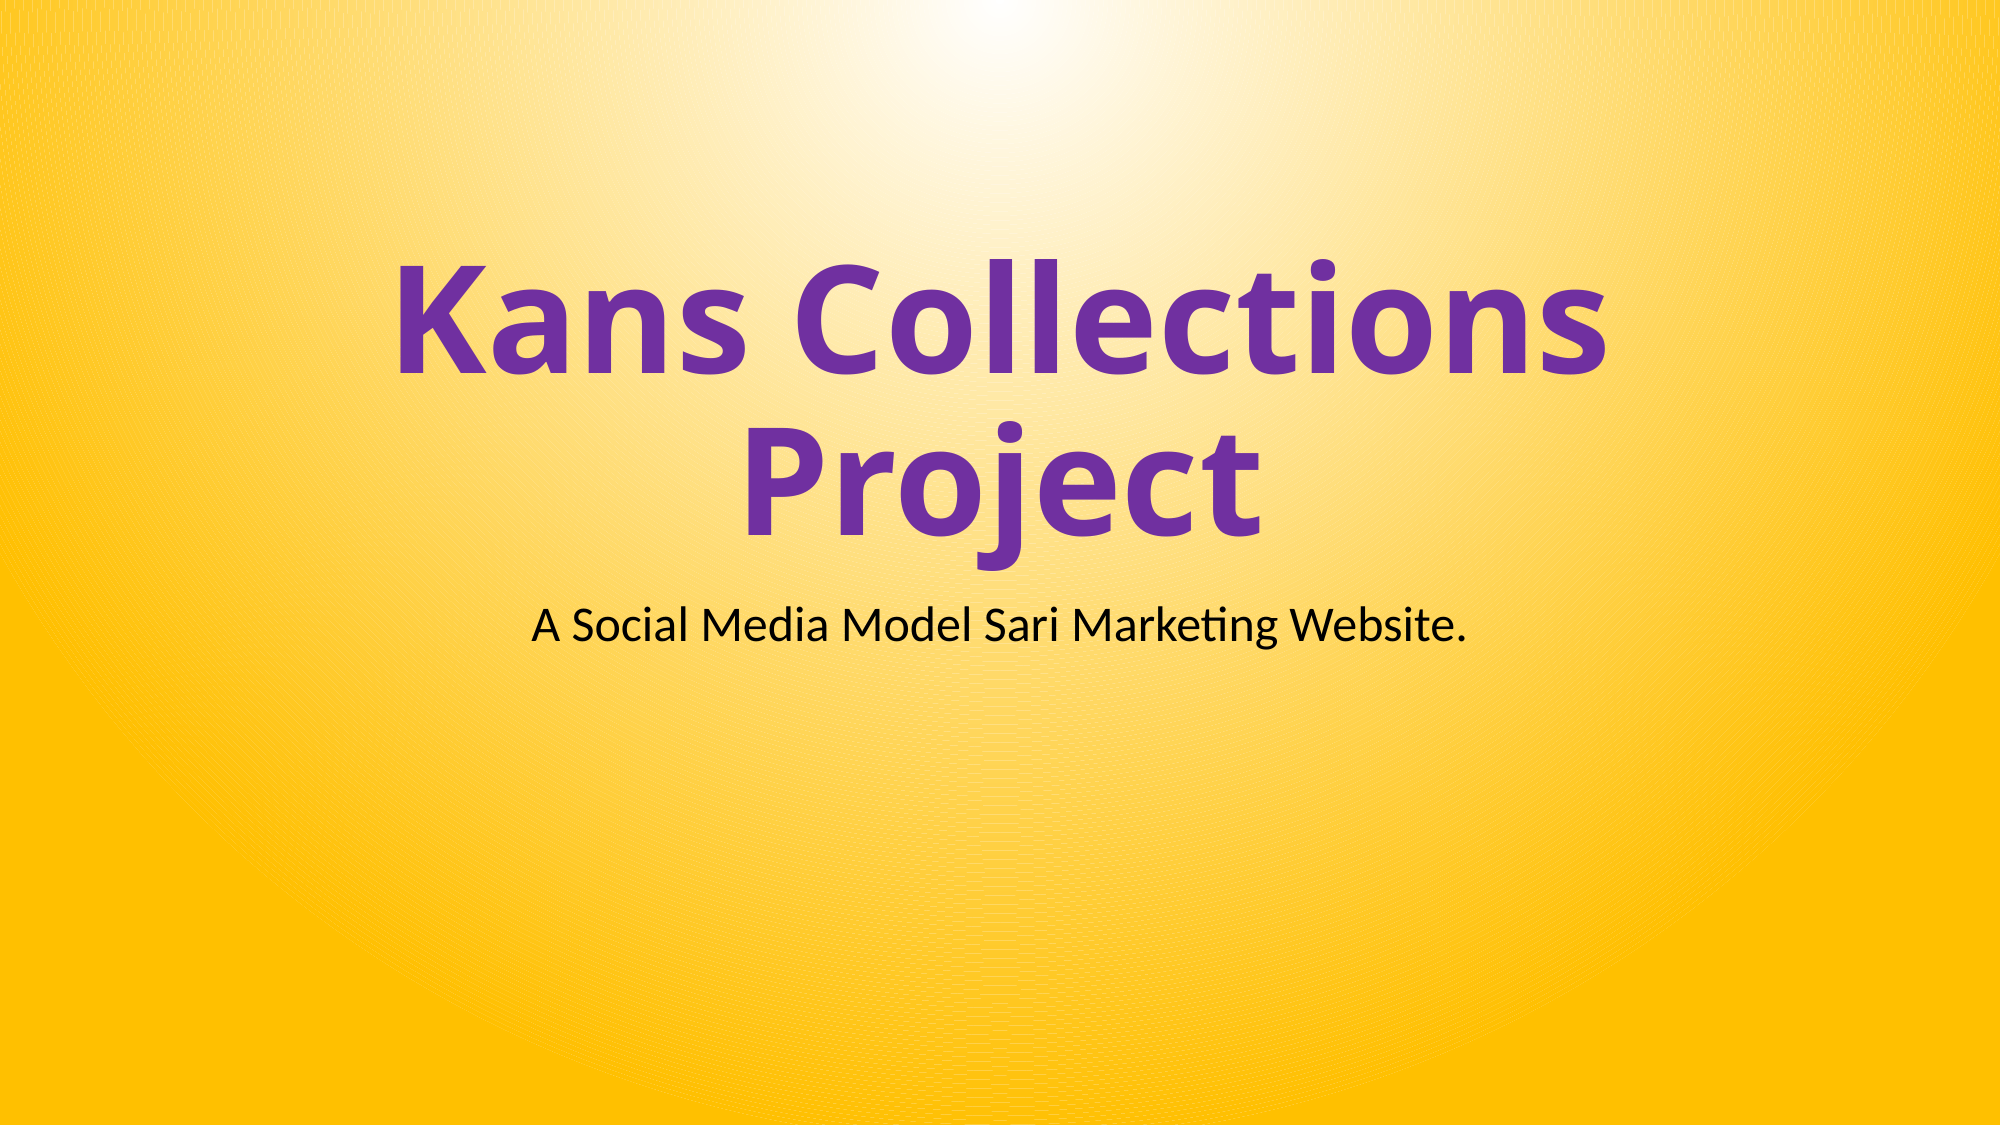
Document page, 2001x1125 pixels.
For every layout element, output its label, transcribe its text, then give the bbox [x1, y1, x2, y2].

subtitle A Social Media Model Sari Marketing Website. [249, 590, 1750, 863]
title Kans Collections Project [249, 184, 1750, 576]
